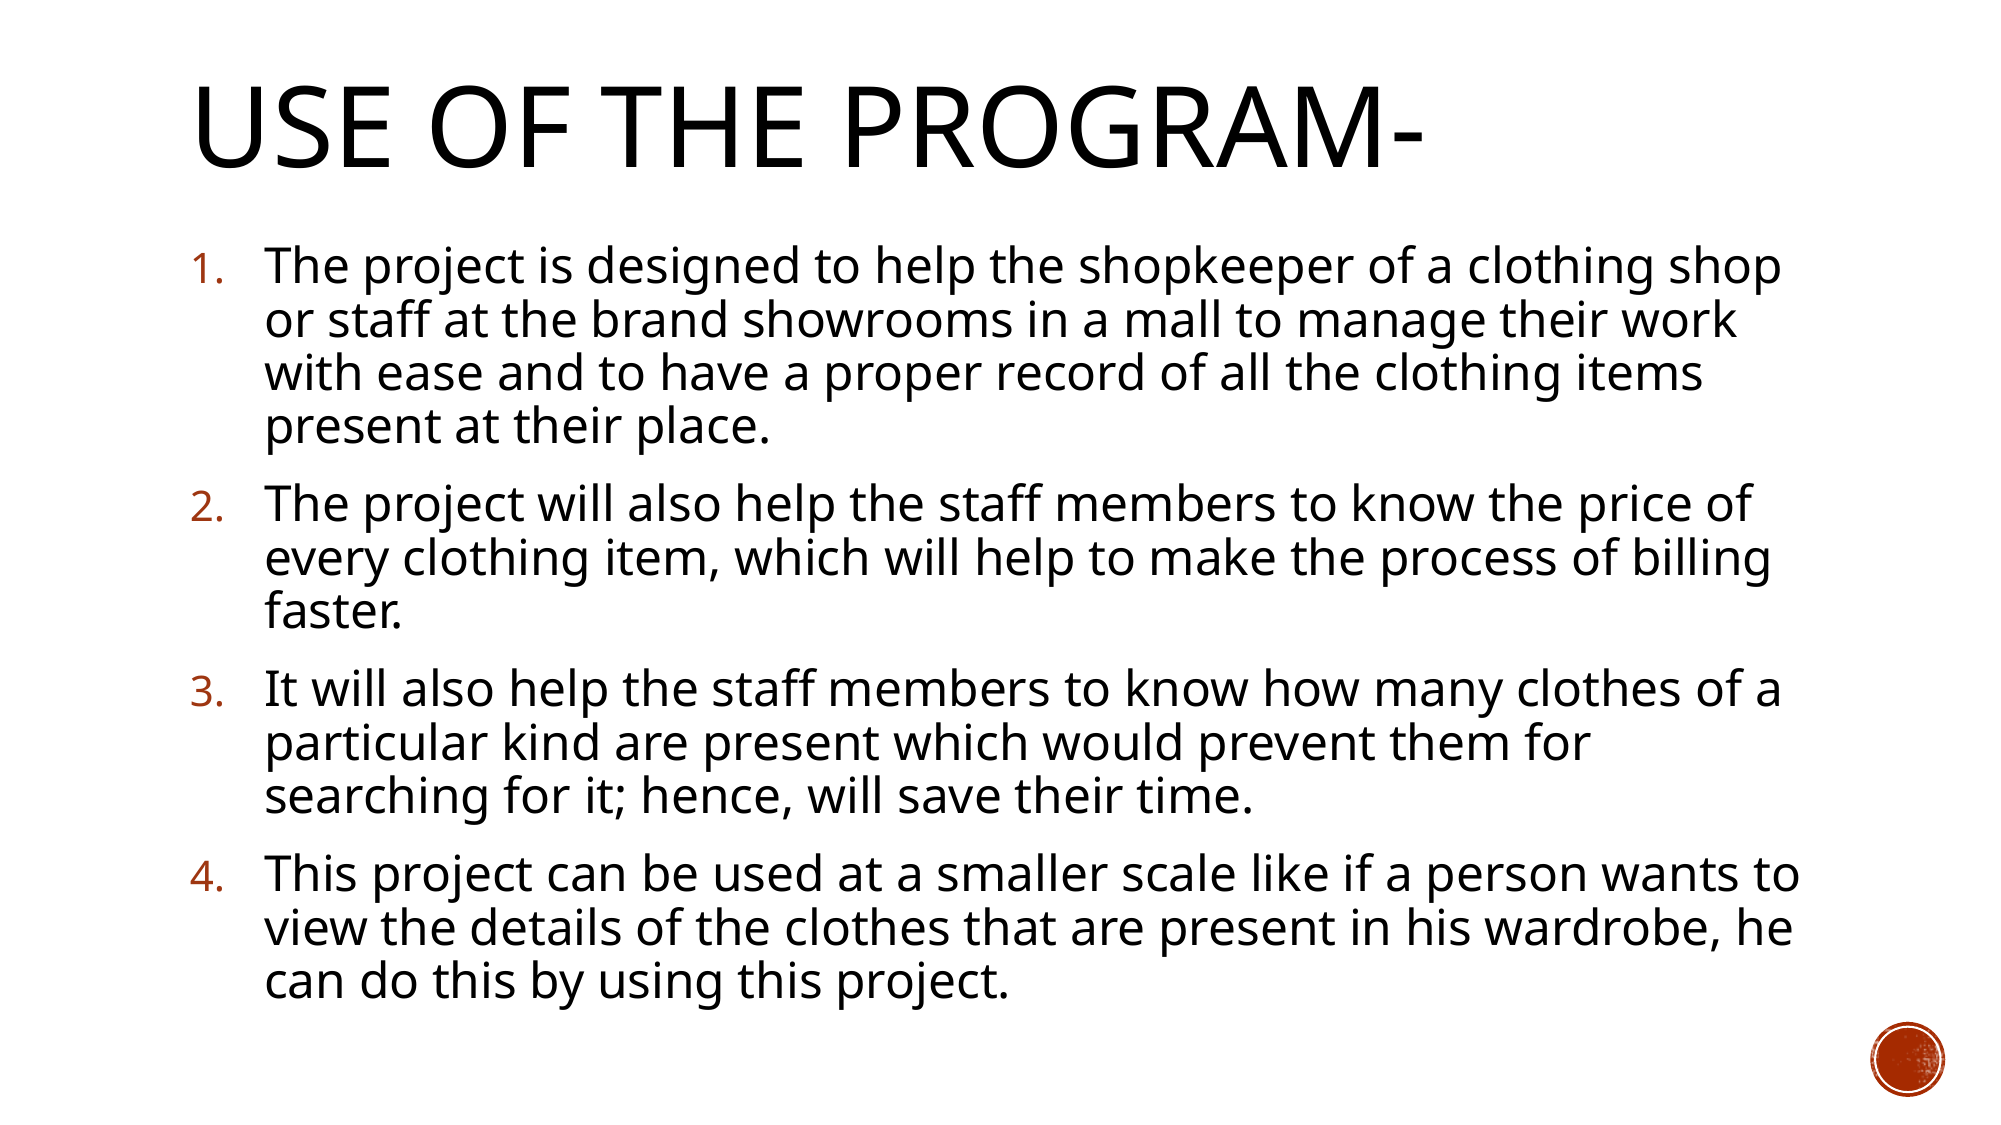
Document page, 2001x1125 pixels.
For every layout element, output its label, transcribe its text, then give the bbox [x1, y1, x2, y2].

title Use of the program- [174, 28, 1825, 233]
list The project is designed to help the shopkeeper of a clothing shop or staff at the brand showrooms in a mall to manage their work with ease and to have a proper record of all the clothing items present at their place. The project will also help the staff members to know the price of every clothing item, which will help to make the process of billing faster. It will also help the staff members to know how many clothes of a particular kind are present which would prevent them for searching for it; hence, will save their time. This project can be used at a smaller scale like if a person wants to view the details of the clothes that are present in his wardrobe, he can do this by using this project. [174, 233, 1825, 1021]
